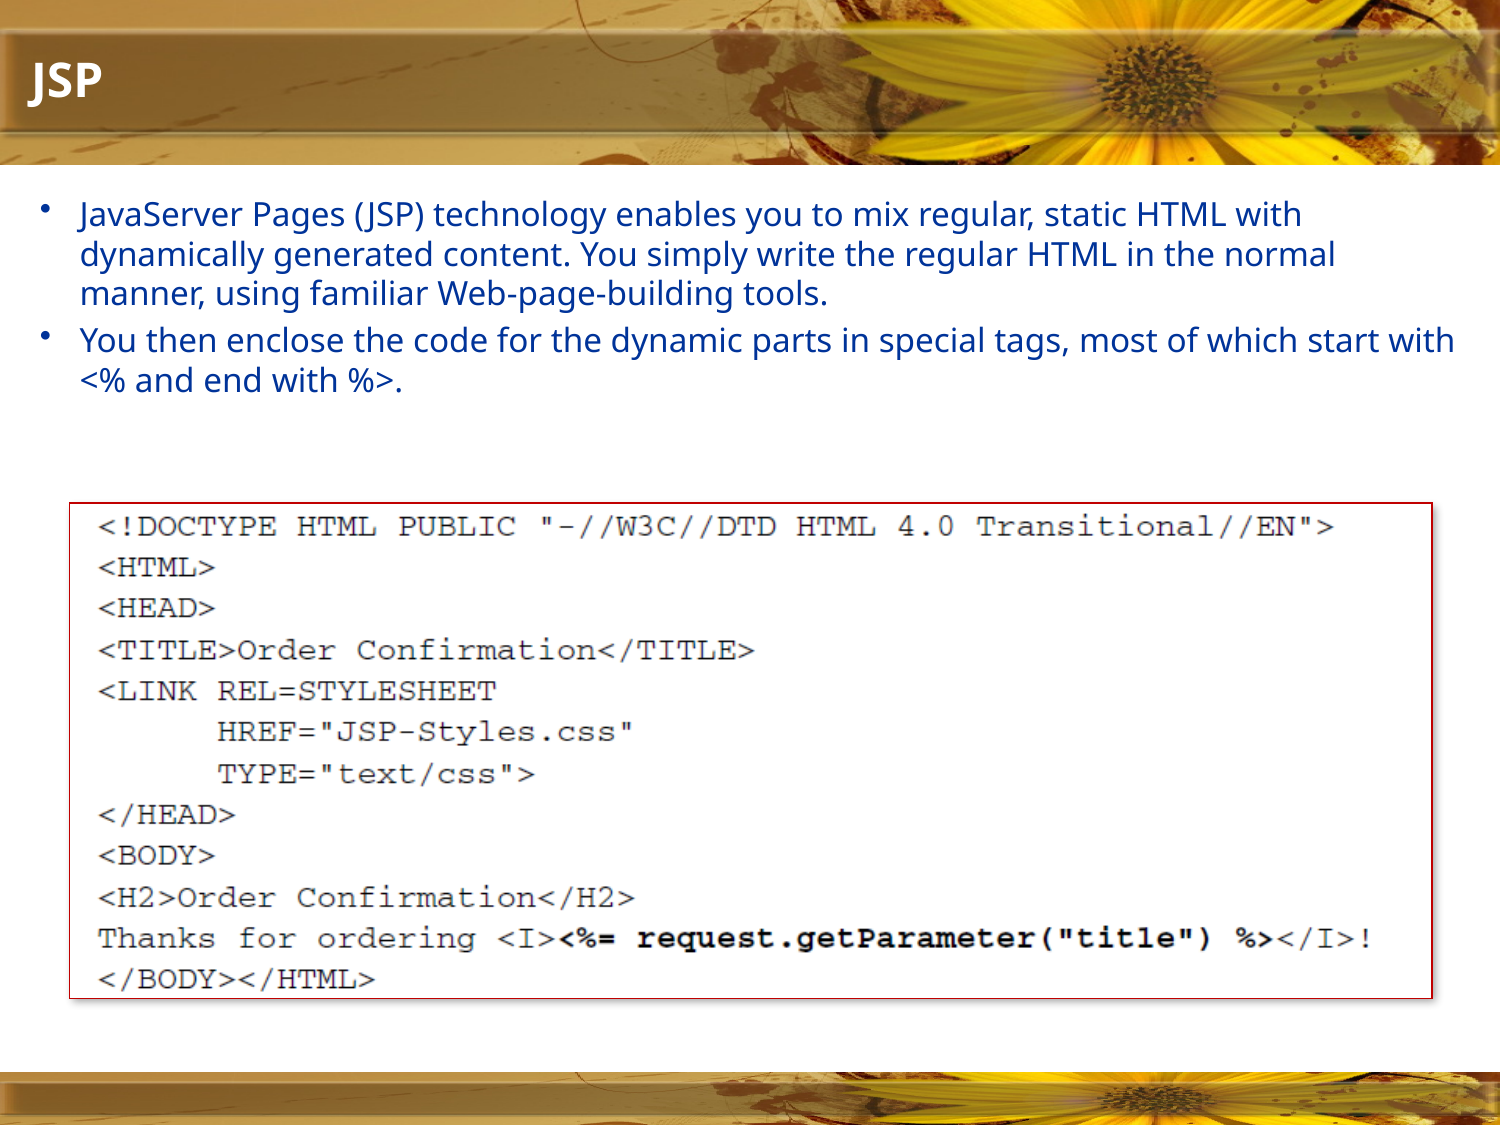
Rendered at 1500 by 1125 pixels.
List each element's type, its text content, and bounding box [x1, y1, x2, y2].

picture [0, 0, 1500, 165]
list JavaServer Pages (JSP) technology enables you to mix regular, static HTML with dynamically generated content. You simply write the regular HTML in the normal manner, using familiar Web-page-building tools. You then enclose the code for the dynamic parts in special tags, most of which start with <% and end with %>. [29, 187, 1472, 1059]
picture [0, 1072, 1500, 1125]
title JSP [20, 43, 953, 114]
picture [70, 503, 1432, 998]
